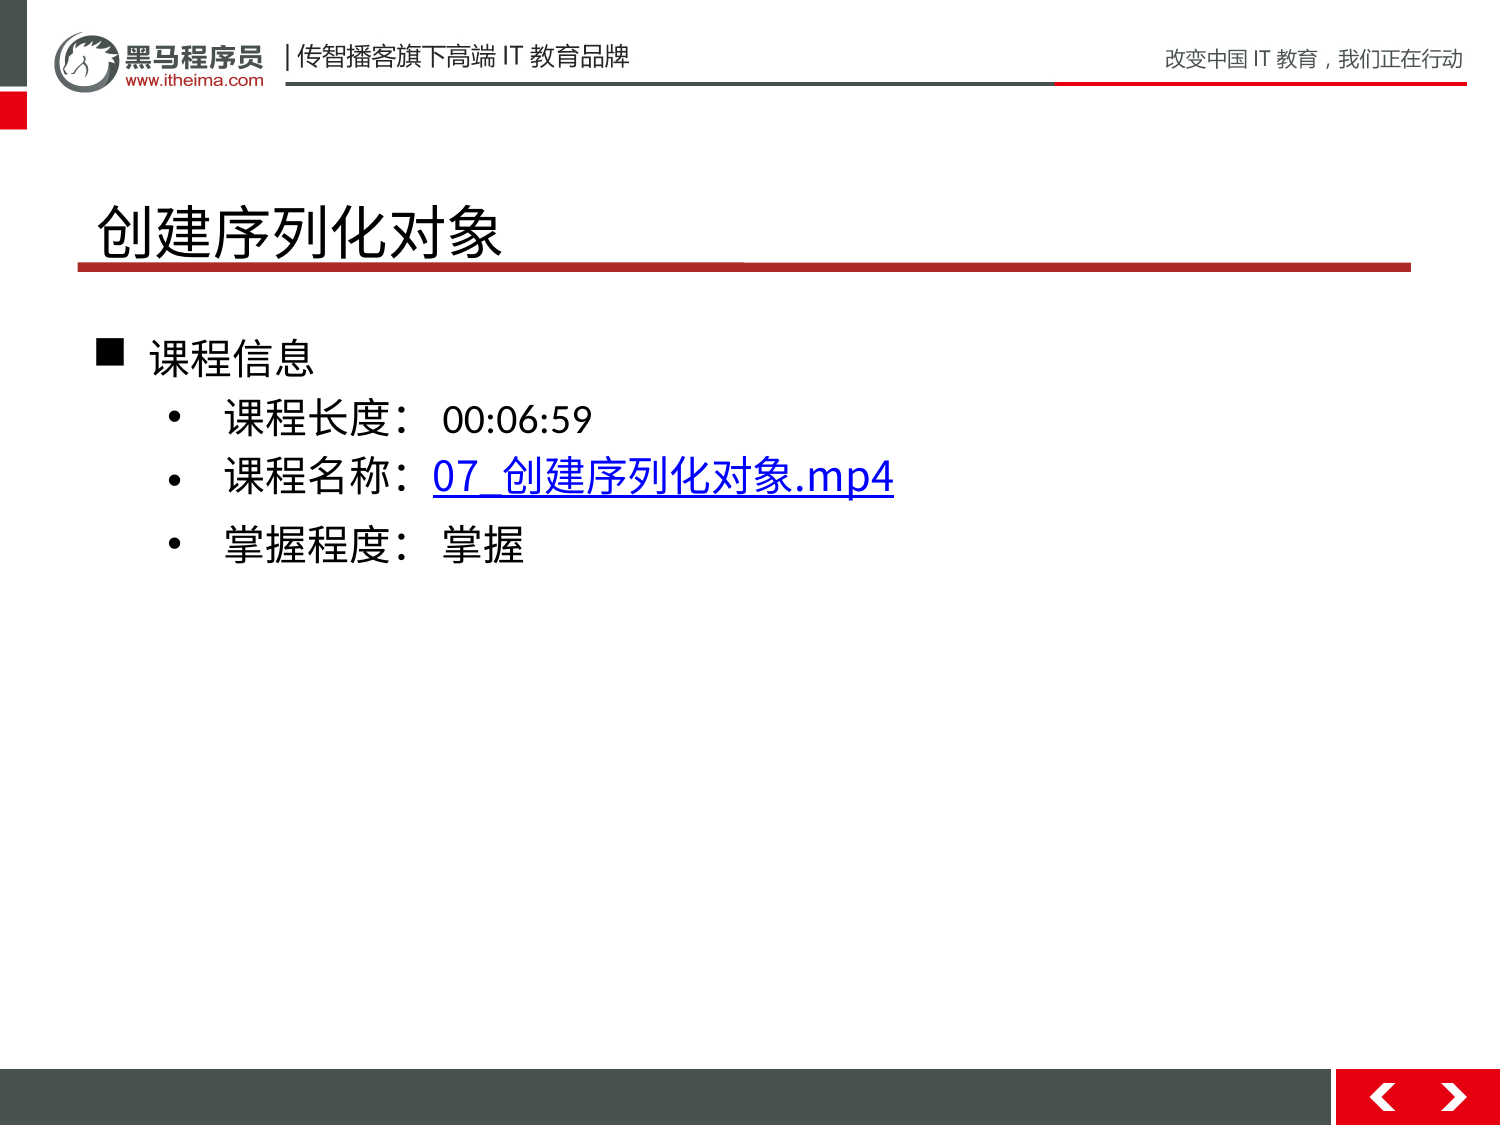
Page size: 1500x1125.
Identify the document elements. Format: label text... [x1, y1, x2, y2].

picture [0, 0, 1500, 1125]
list 课程信息 课程长度：00:06:59 课程名称：07_创建序列化对象.mp4 掌握程度： 掌握 [77, 267, 1411, 950]
title 创建序列化对象 [81, 156, 1416, 274]
